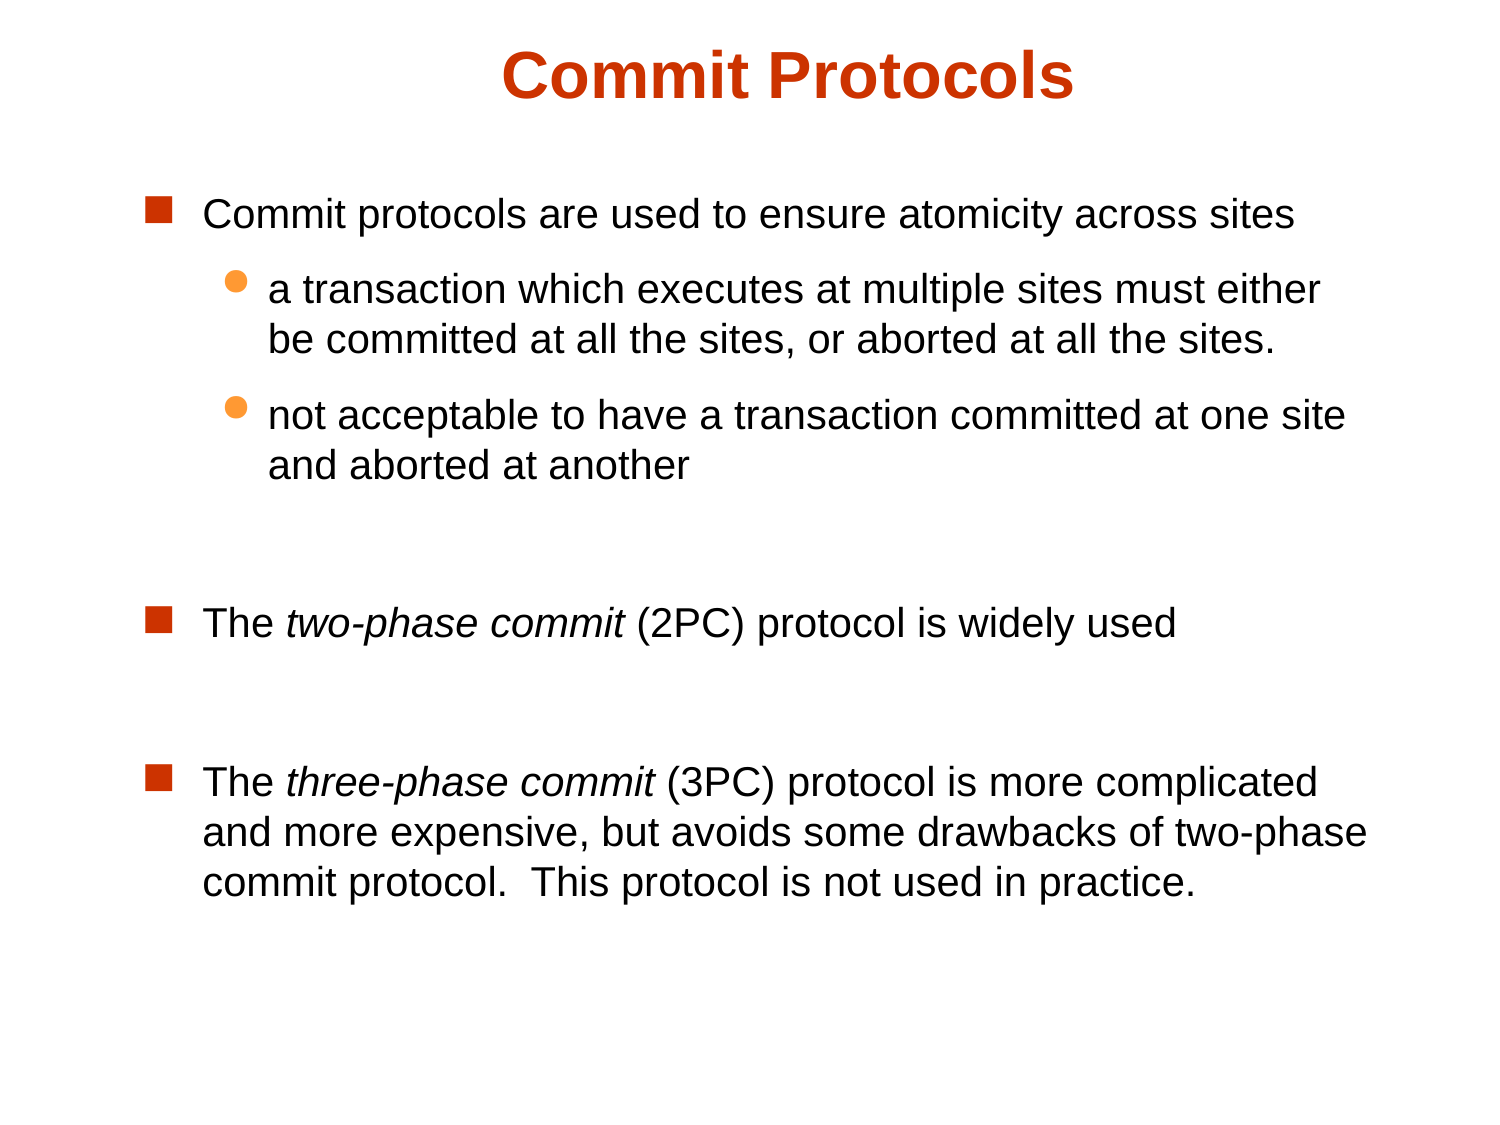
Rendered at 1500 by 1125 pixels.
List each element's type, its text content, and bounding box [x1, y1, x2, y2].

text_box Commit protocols are used to ensure atomicity across sites a transaction which executes at multiple sites must either be committed at all the sites, or aborted at all the sites. not acceptable to have a transaction committed at one site and aborted at another The two-phase commit (2PC) protocol is widely used The three-phase commit (3PC) protocol is more complicated and more expensive, but avoids some drawbacks of two-phase commit protocol. This protocol is not used in practice. [133, 179, 1391, 984]
text_box Commit Protocols [126, 19, 1451, 120]
